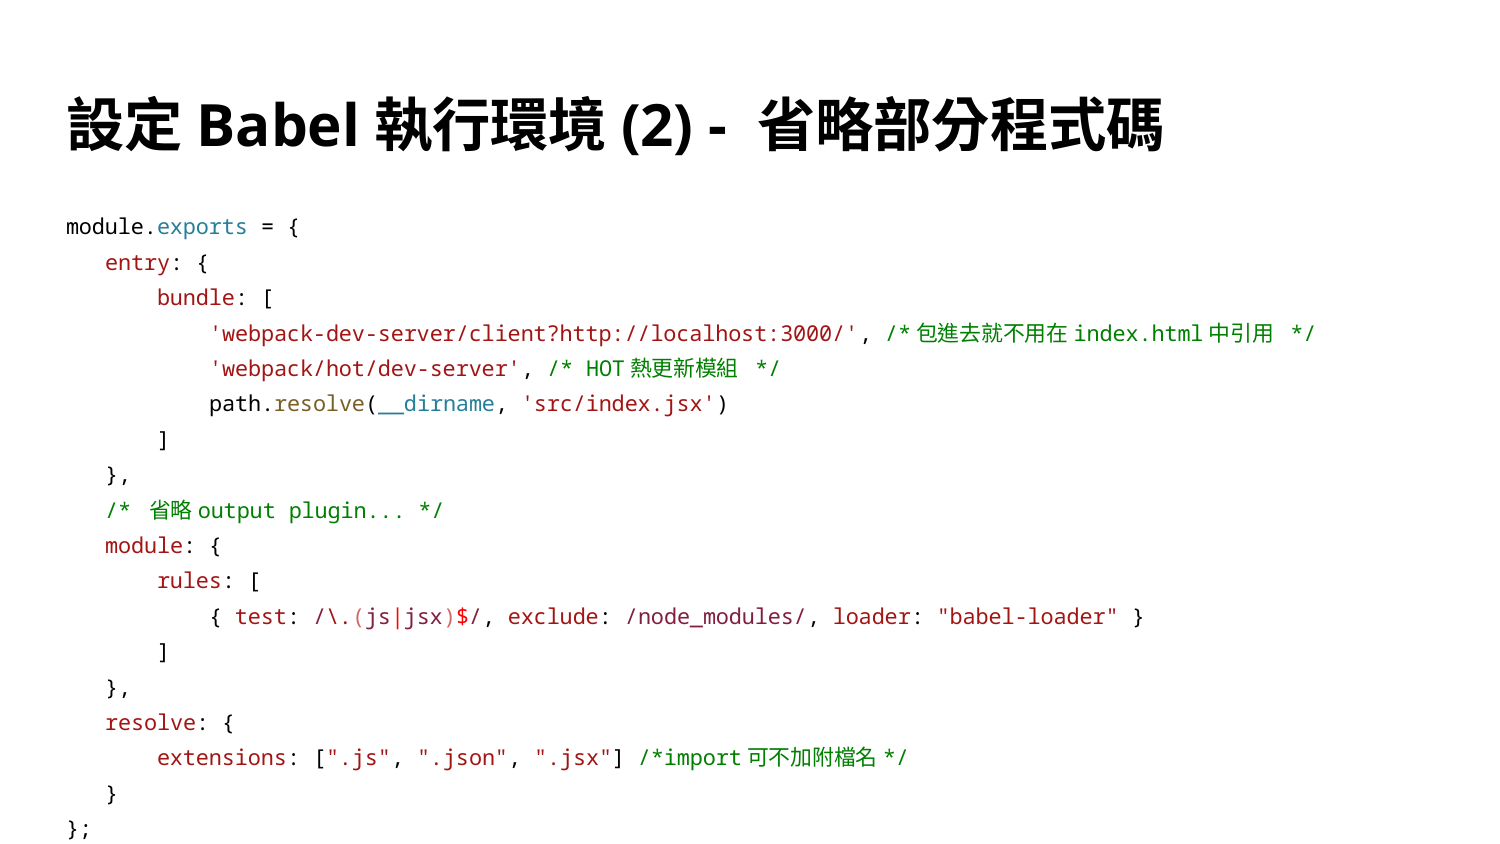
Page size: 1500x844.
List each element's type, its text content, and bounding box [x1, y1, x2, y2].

title 設定Babel執行環境(2) - 省略部分程式碼 [51, 72, 1449, 167]
list module.exports = { entry: { bundle: [ 'webpack-dev-server/client?http://localhost:3000/', /*包進去就不用在index.html中引用 */ 'webpack/hot/dev-server', /* HOT熱更新模組 */ path.resolve(__dirname, 'src/index.jsx') ] }, /* 省略output plugin... */ module: { rules: [ { test: /\.(js|jsx)$/, exclude: /node_modules/, loader: "babel-loader" } ] }, resolve: { extensions: [".js", ".json", ".jsx"] /*import可不加附檔名*/ } }; [51, 189, 1449, 750]
